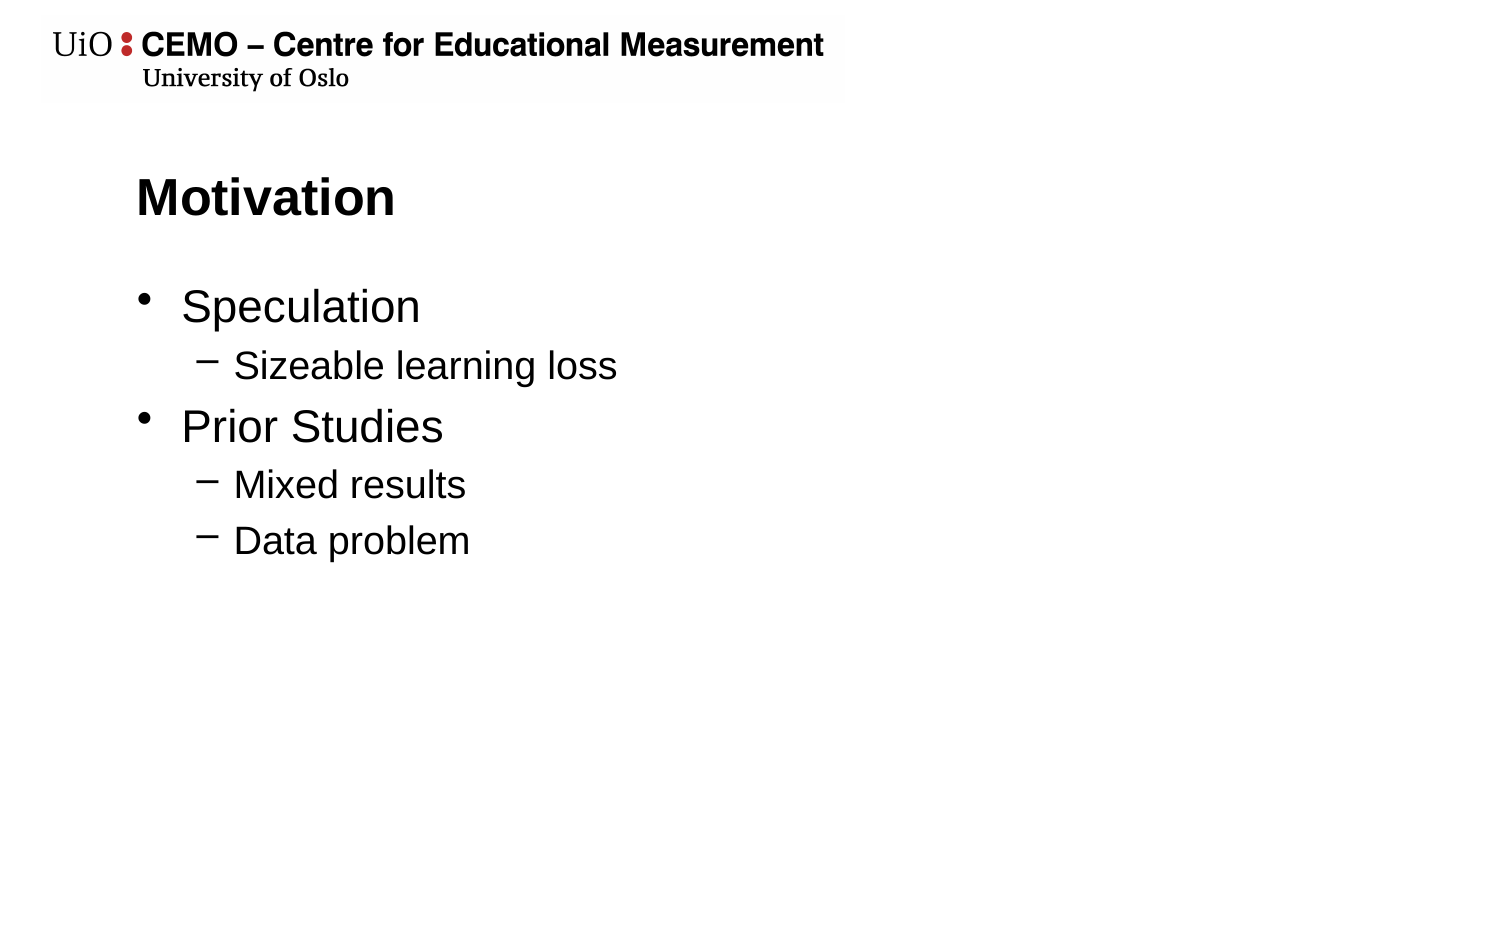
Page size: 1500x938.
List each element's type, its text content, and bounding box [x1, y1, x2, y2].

title Motivation [125, 116, 1425, 270]
picture [41, 15, 845, 103]
list Speculation Sizeable learning loss Prior Studies Mixed results Data problem [125, 270, 1425, 834]
